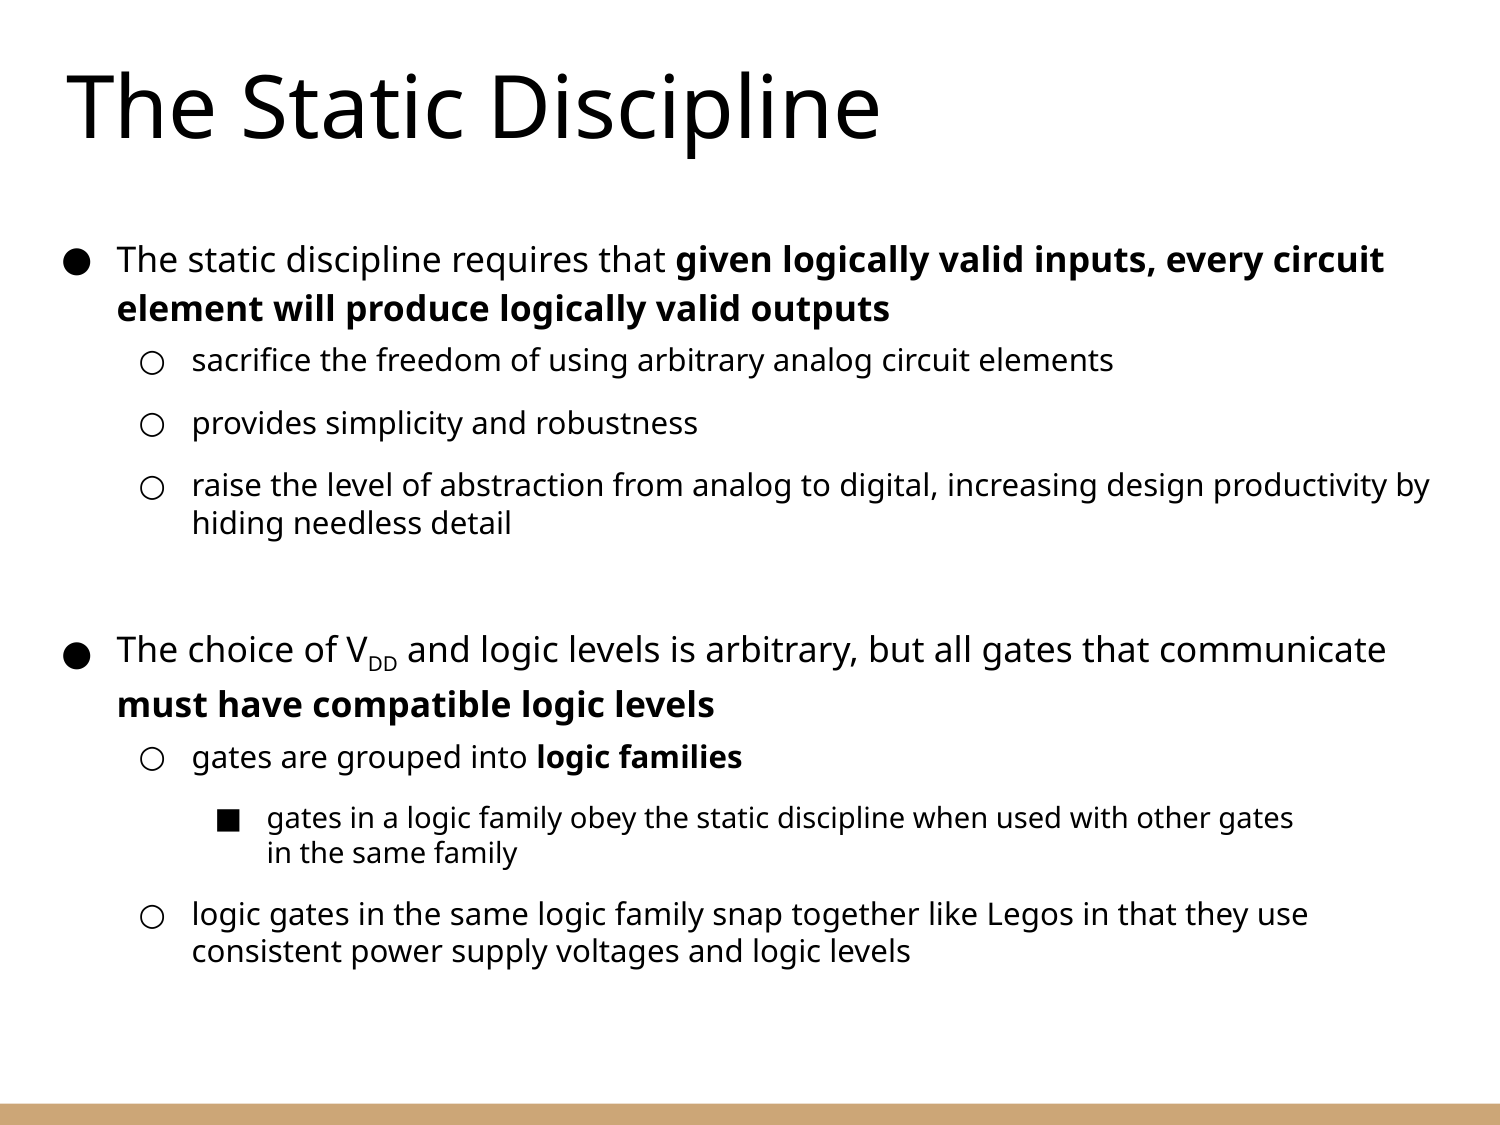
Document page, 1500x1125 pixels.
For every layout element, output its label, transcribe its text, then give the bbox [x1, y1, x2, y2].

list The static discipline requires that given logically valid inputs, every circuit element will produce logically valid outputs sacrifice the freedom of using arbitrary analog circuit elements provides simplicity and robustness raise the level of abstraction from analog to digital, increasing design productivity by hiding needless detail The choice of VDD and logic levels is arbitrary, but all gates that communicate must have compatible logic levels gates are grouped into logic families gates in a logic family obey the static discipline when used with other gates in the same family logic gates in the same logic family snap together like Legos in that they use consistent power supply voltages and logic levels [26, 215, 1474, 988]
title The Static Discipline [51, 69, 1449, 172]
